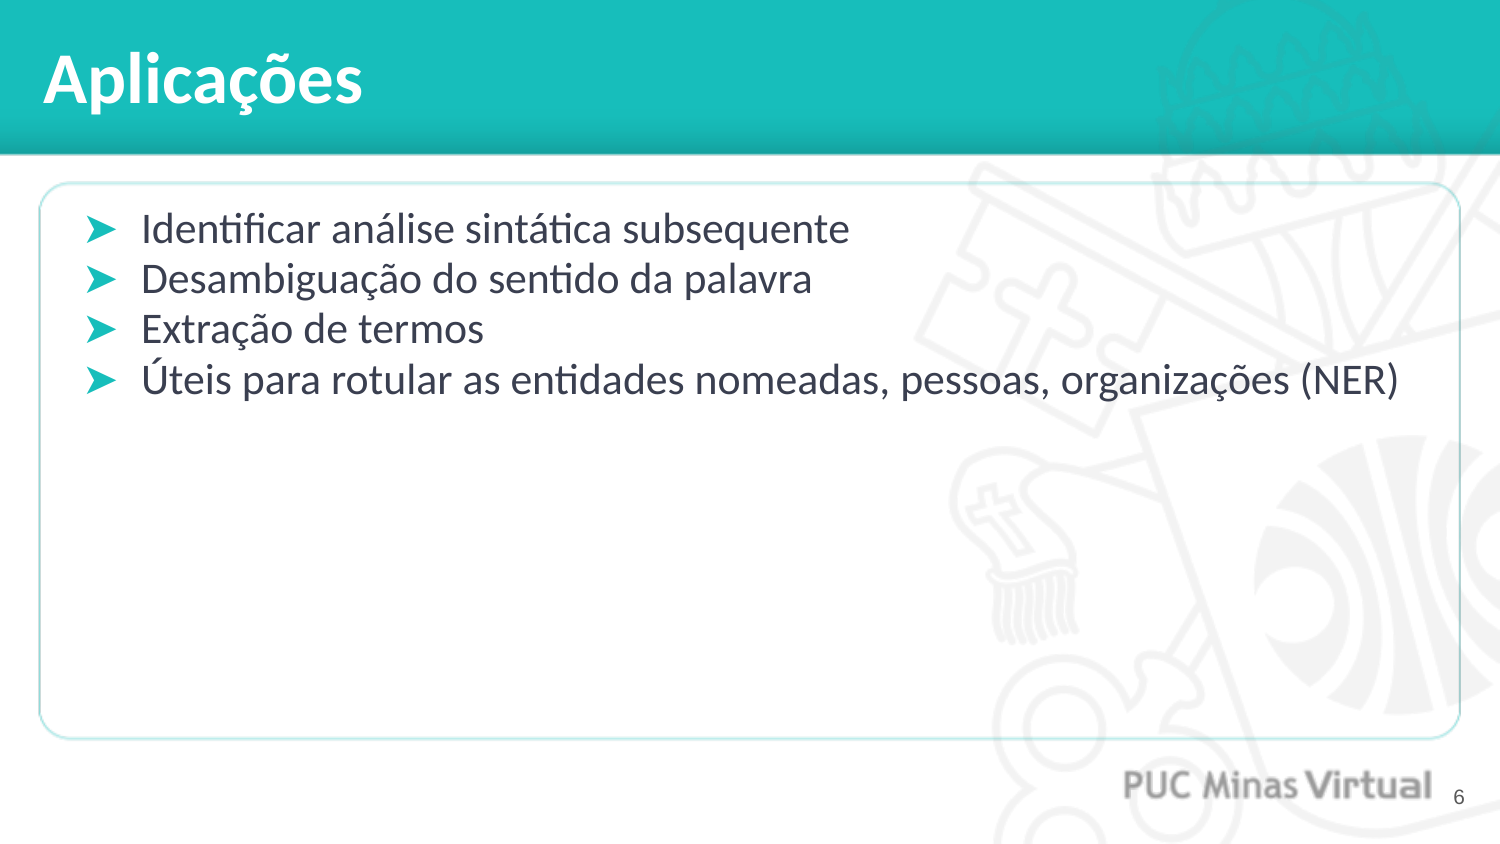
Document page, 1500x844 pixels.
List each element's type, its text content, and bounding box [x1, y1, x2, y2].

slide_number ‹#› [1389, 764, 1480, 830]
title Aplicações [28, 7, 1073, 163]
picture [0, 0, 1500, 844]
list Identificar análise sintática subsequente Desambiguação do sentido da palavra Extração de termos Úteis para rotular as entidades nomeadas, pessoas, organizações (NER) [51, 189, 1449, 728]
